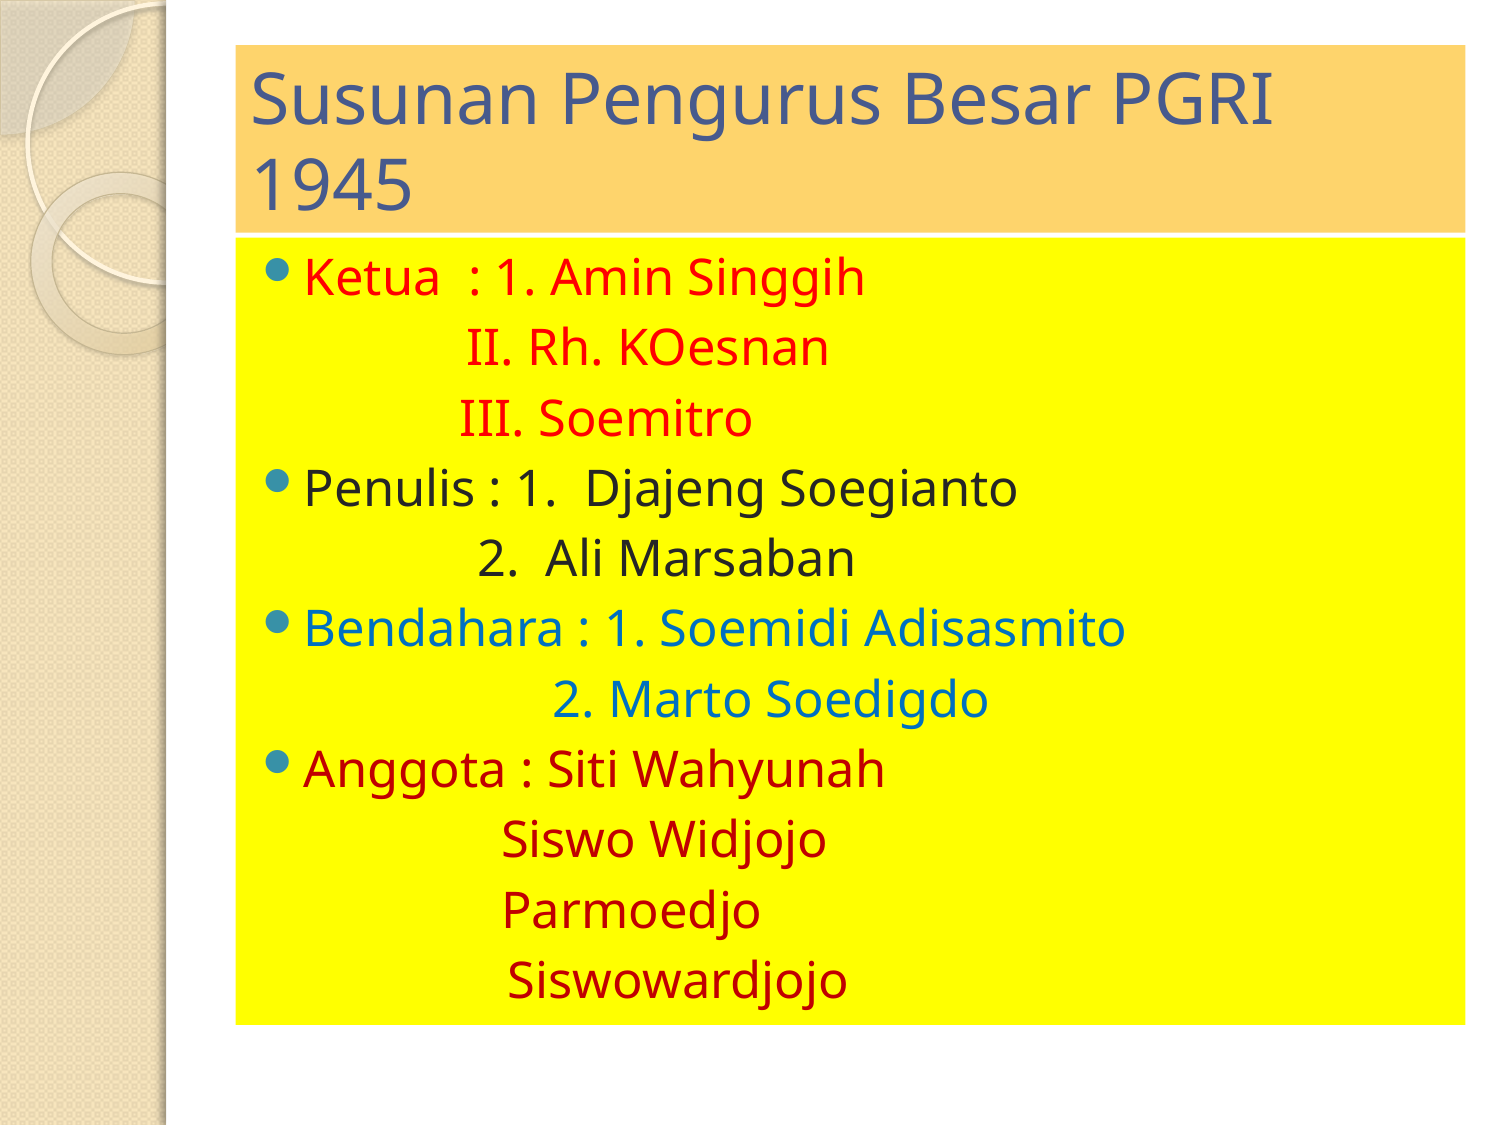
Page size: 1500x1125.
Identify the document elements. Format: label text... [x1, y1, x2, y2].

title Susunan Pengurus Besar PGRI 1945 [235, 45, 1466, 233]
list Ketua : 1. Amin Singgih II. Rh. KOesnan III. Soemitro Penulis : 1. Djajeng Soegianto 2. Ali Marsaban Bendahara : 1. Soemidi Adisasmito 2. Marto Soedigdo Anggota : Siti Wahyunah Siswo Widjojo Parmoedjo Siswowardjojo [235, 237, 1466, 1025]
